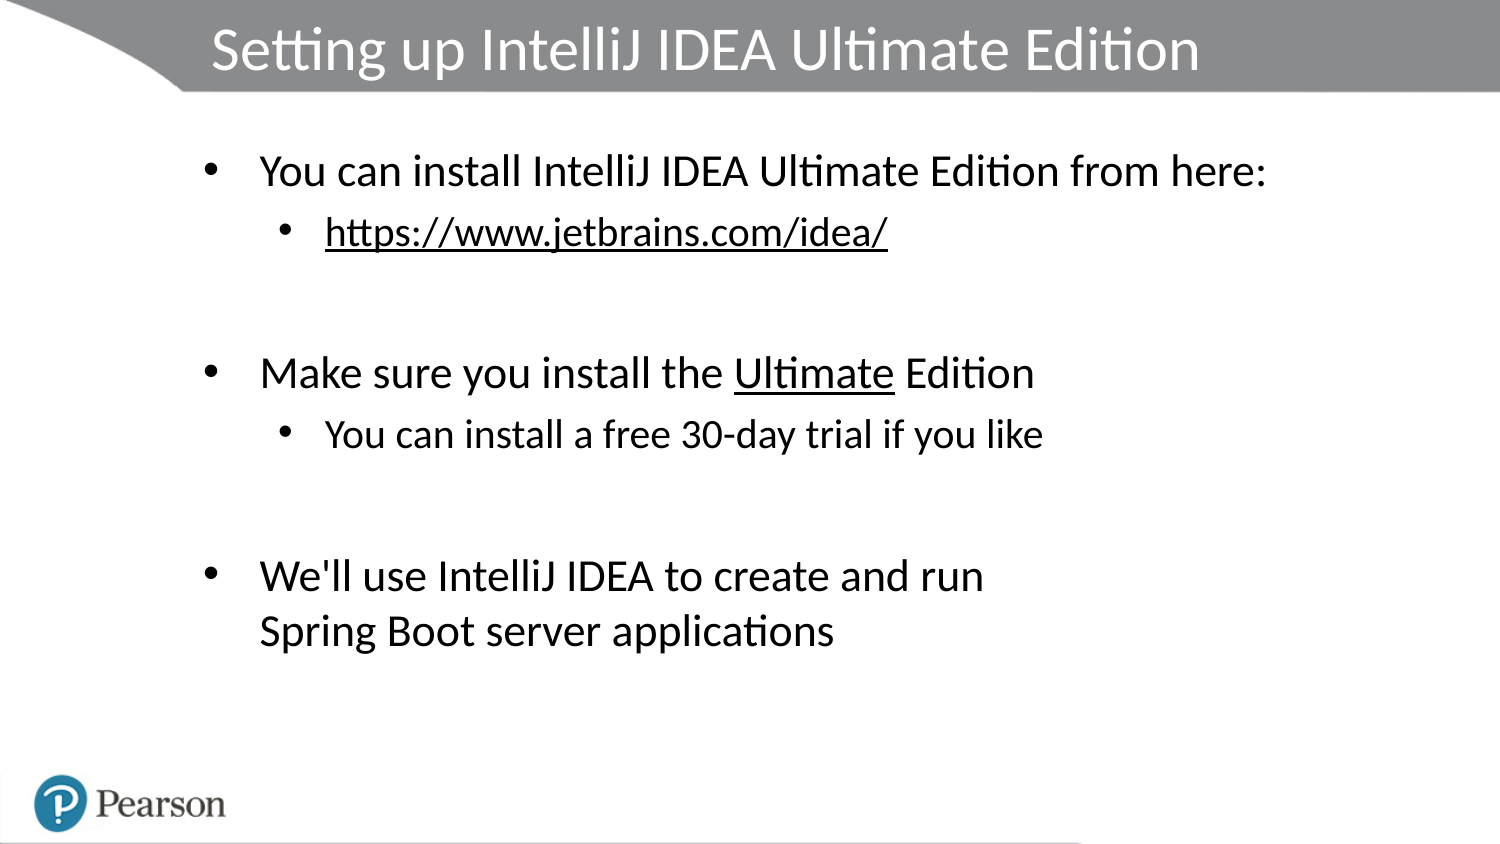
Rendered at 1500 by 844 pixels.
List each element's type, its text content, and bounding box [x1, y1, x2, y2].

picture [0, 0, 1500, 844]
list You can install IntelliJ IDEA Ultimate Edition from here: https://www.jetbrains.com/idea/ Make sure you install the Ultimate Edition You can install a free 30-day trial if you like We'll use IntelliJ IDEA to create and run Spring Boot server applications [188, 133, 1425, 716]
title Setting up IntelliJ IDEA Ultimate Edition [187, 0, 1426, 93]
